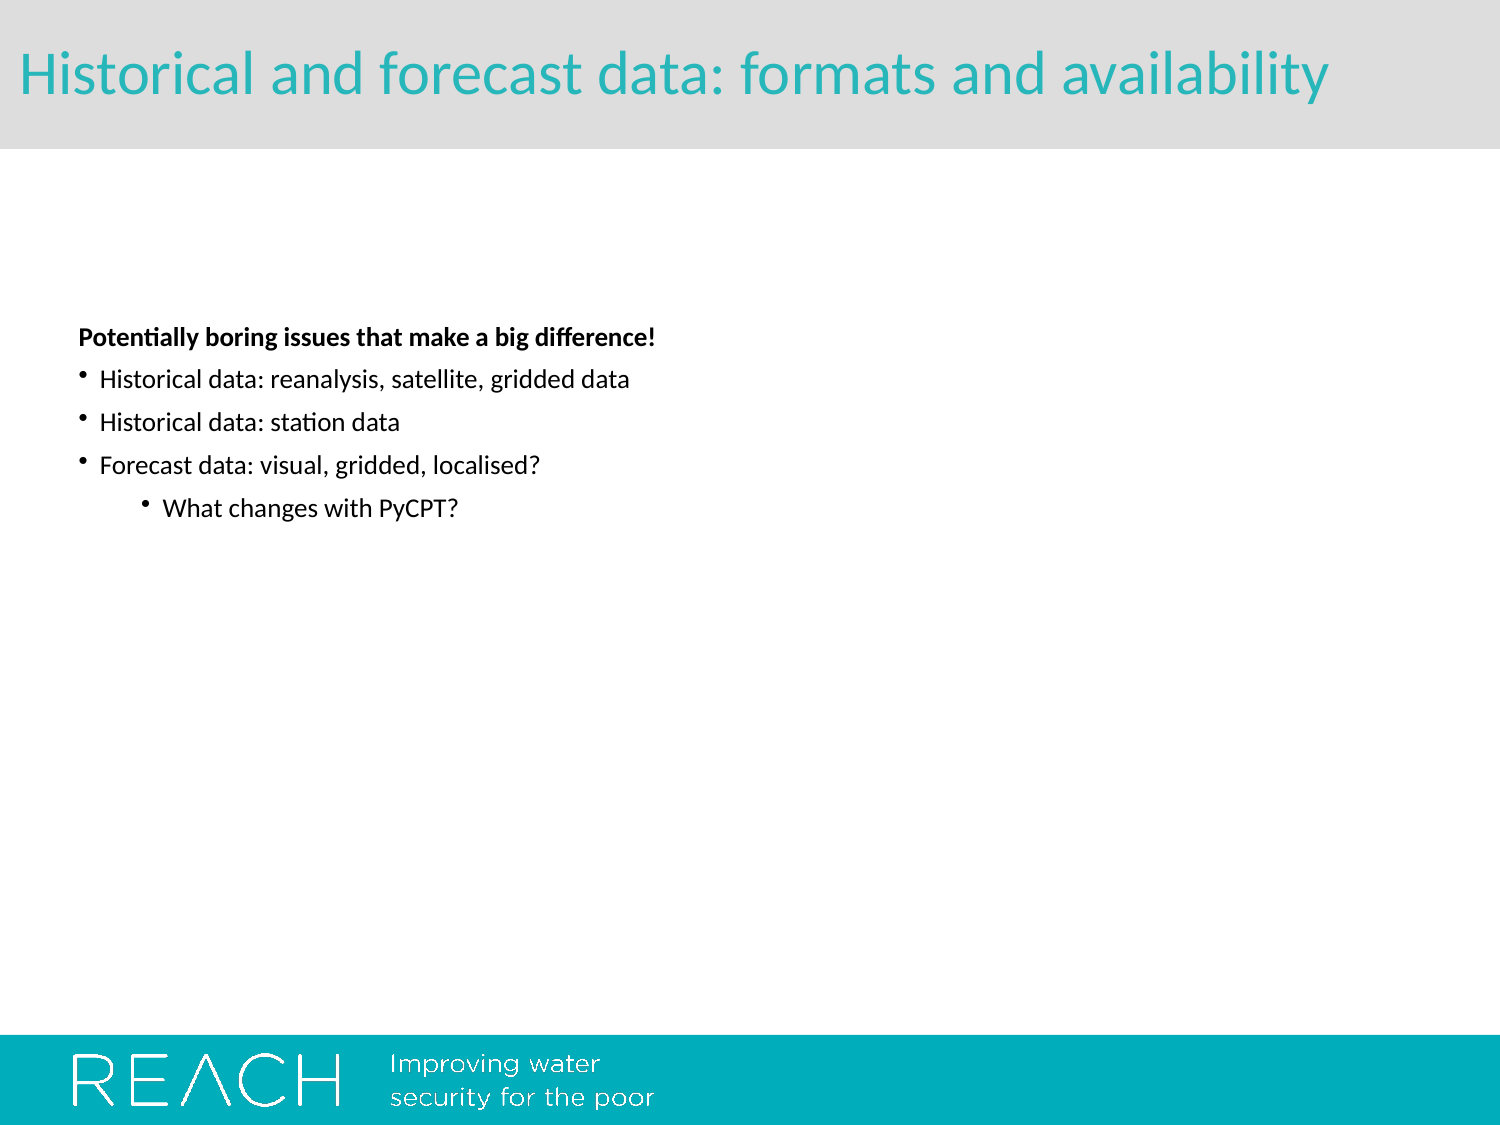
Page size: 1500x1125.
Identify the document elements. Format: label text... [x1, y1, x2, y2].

title Historical and forecast data: formats and availability [11, 5, 1363, 134]
picture [73, 1053, 654, 1110]
text_box [0, 0, 1500, 149]
text_box Potentially boring issues that make a big difference! Historical data: reanalysis, satellite, gridded data Historical data: station data Forecast data: visual, gridded, localised? What changes with PyCPT? [71, 311, 700, 531]
